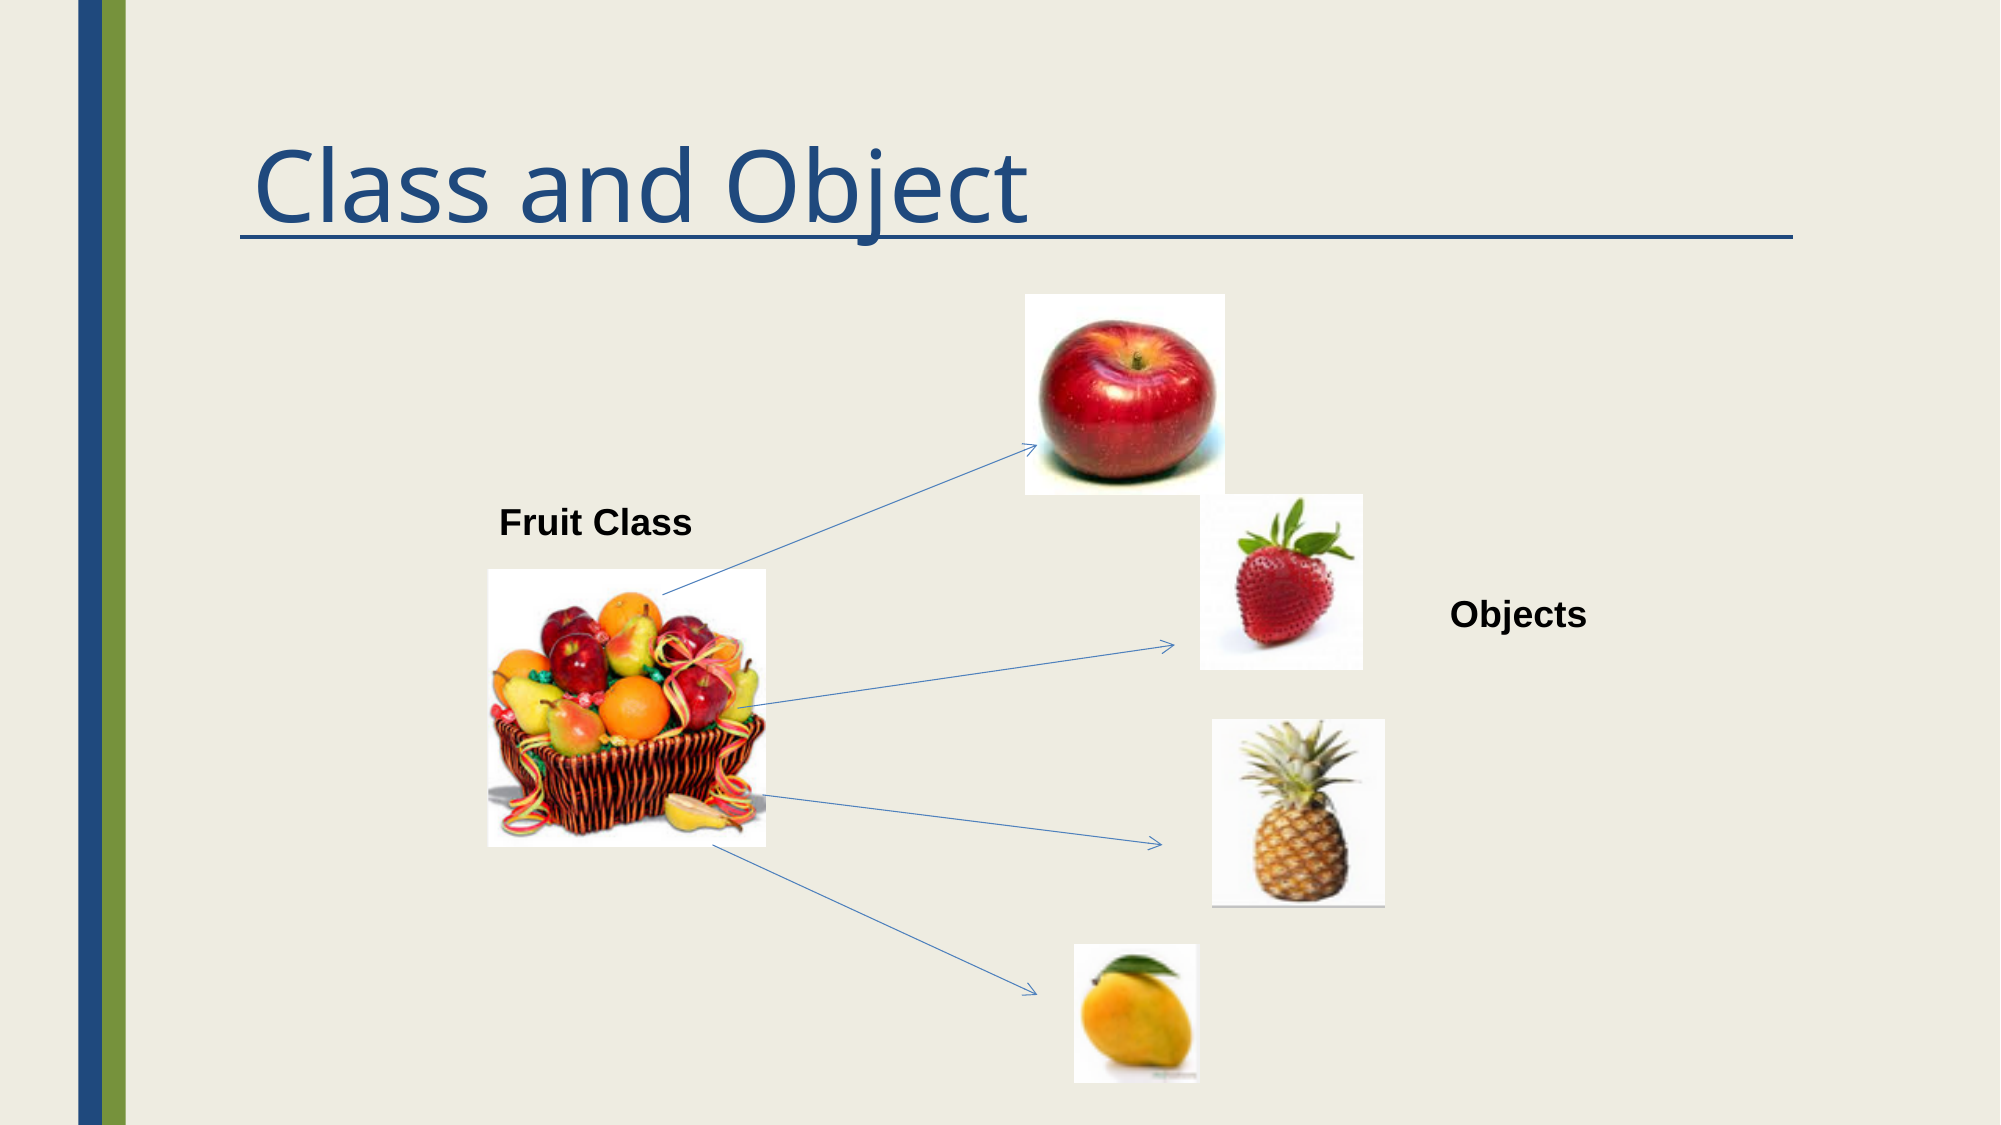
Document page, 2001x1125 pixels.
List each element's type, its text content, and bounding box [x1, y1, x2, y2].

picture [487, 569, 766, 847]
text_box Objects [1387, 582, 1650, 643]
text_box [737, 644, 1175, 709]
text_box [662, 444, 1038, 595]
text_box Fruit Class [484, 490, 662, 551]
picture [1024, 294, 1363, 670]
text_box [712, 844, 1038, 995]
title Class and Object [237, 130, 1463, 318]
picture [1074, 944, 1200, 1083]
picture [1212, 719, 1385, 908]
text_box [762, 794, 1163, 845]
